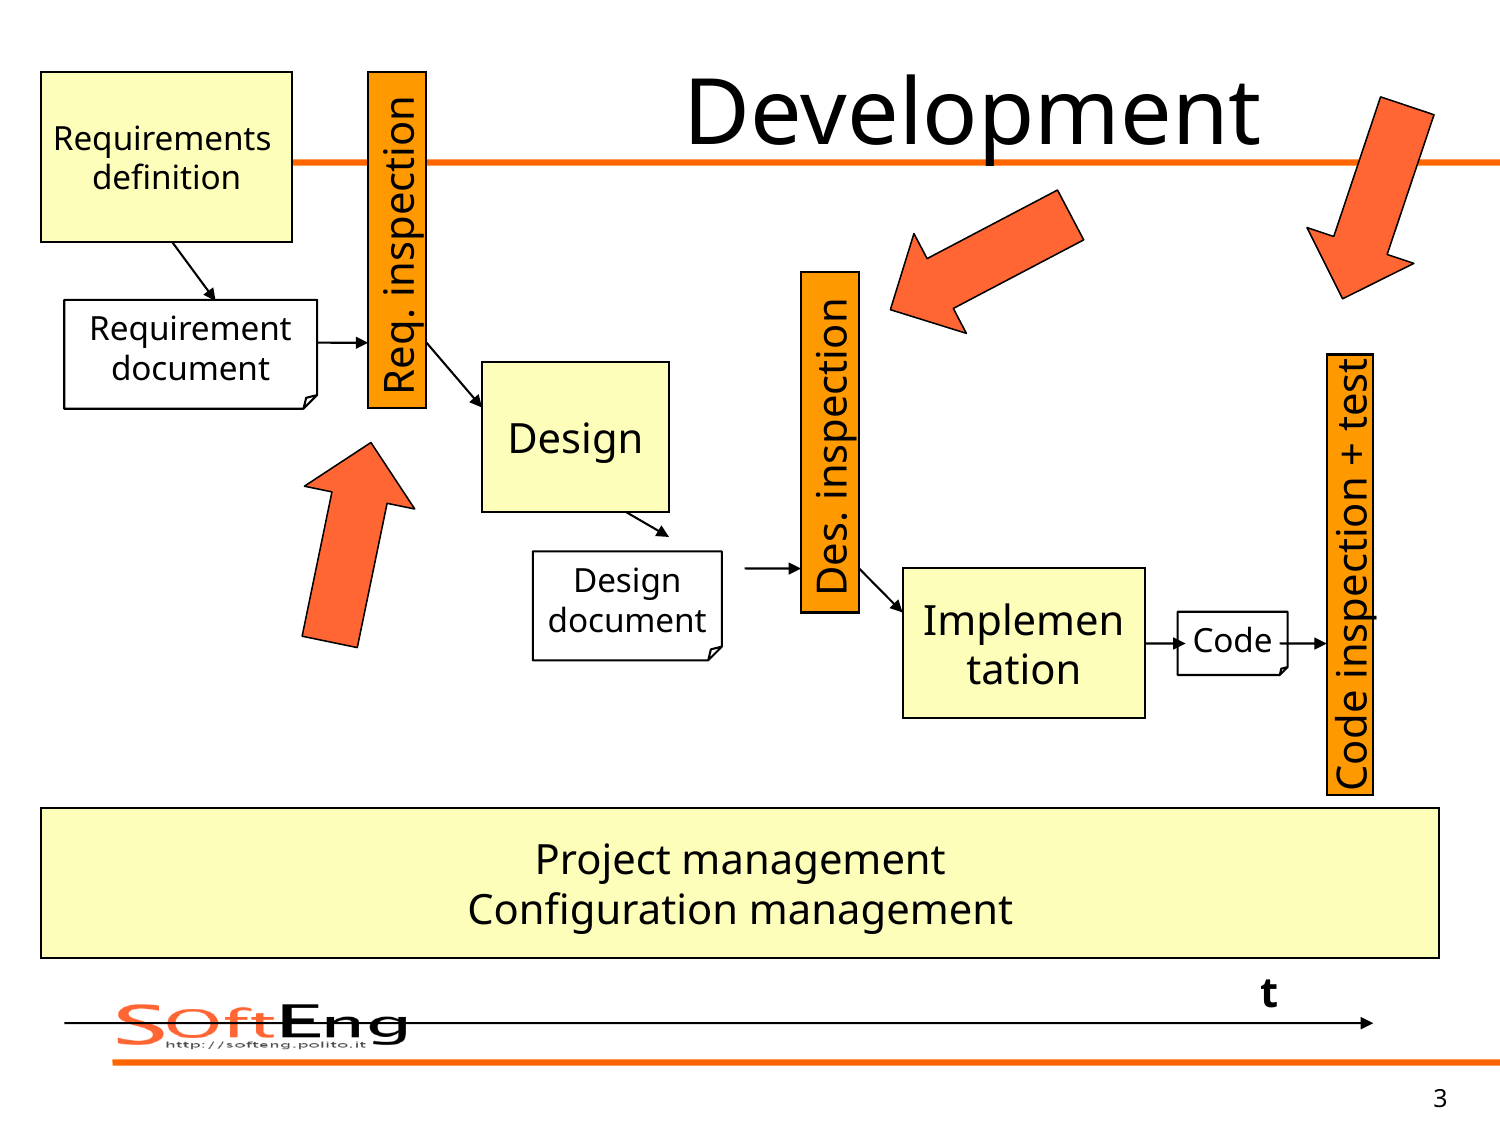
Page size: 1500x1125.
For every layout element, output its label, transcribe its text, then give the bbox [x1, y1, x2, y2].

text_box Req. inspection [368, 71, 427, 408]
title Development [669, 59, 1374, 157]
text_box [64, 1016, 1374, 1030]
text_box [625, 511, 669, 537]
table_cell F [303, 395, 316, 408]
text_box [426, 342, 483, 408]
text_box Implemen tation [902, 568, 1145, 719]
picture [112, 1024, 413, 1056]
picture [112, 993, 413, 1023]
text_box Design [481, 361, 669, 512]
text_box [859, 568, 903, 613]
text_box Requirement document [64, 299, 318, 409]
table_cell F [708, 647, 720, 659]
text_box [744, 562, 802, 575]
slide_number 3 [1237, 1074, 1463, 1125]
text_box [1279, 637, 1327, 650]
text_box Project management Configuration management [41, 807, 1439, 958]
text_box [1306, 96, 1435, 299]
text_box Des. inspection [801, 271, 860, 613]
text_box [890, 190, 1084, 334]
text_box [1145, 637, 1186, 650]
text_box [172, 241, 216, 302]
text_box Code [1177, 611, 1288, 676]
text_box Requirements definition [41, 71, 293, 242]
text_box [302, 442, 415, 648]
text_box t [1211, 958, 1327, 1023]
text_box Code inspection + test [1326, 354, 1374, 796]
text_box [317, 336, 369, 349]
text_box Design document [532, 551, 722, 661]
